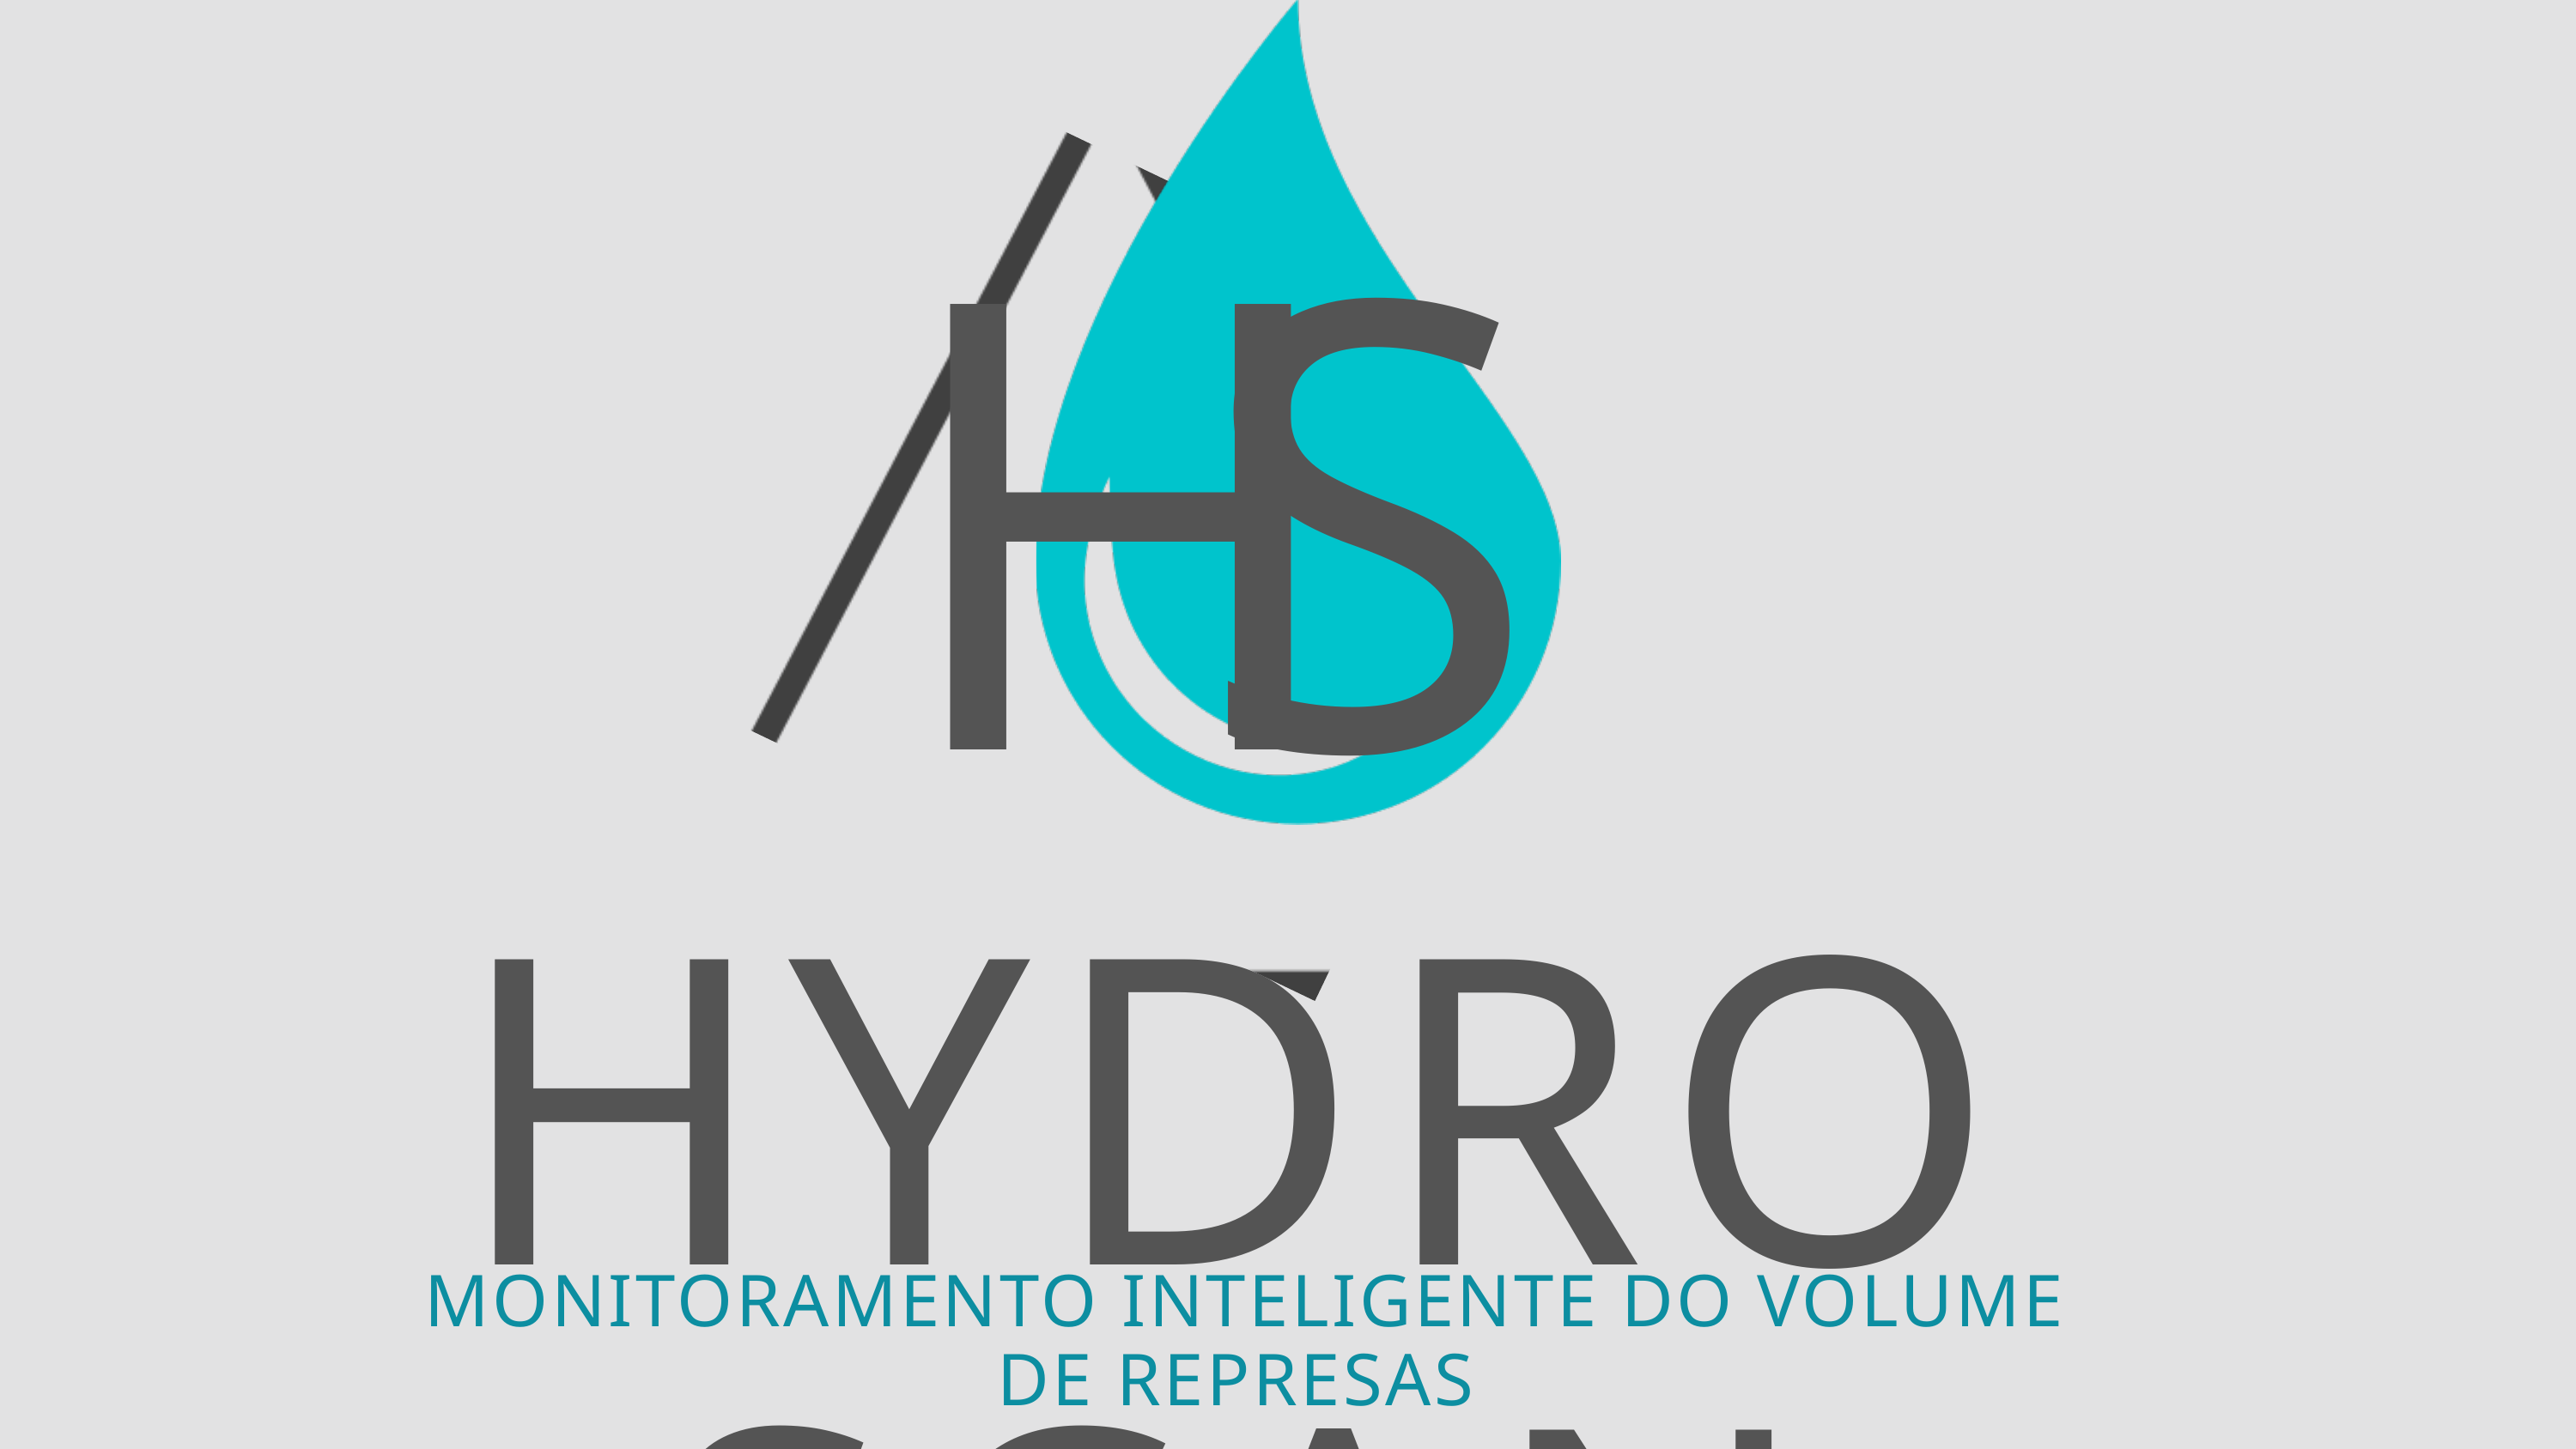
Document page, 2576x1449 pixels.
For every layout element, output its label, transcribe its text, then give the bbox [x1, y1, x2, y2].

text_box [611, 0, 1607, 1002]
text_box HYDROSCAN [343, 880, 2127, 1183]
text_box MONITORAMENTO INTELIGENTE DO VOLUME DE REPRESAS [343, 1183, 2127, 1449]
